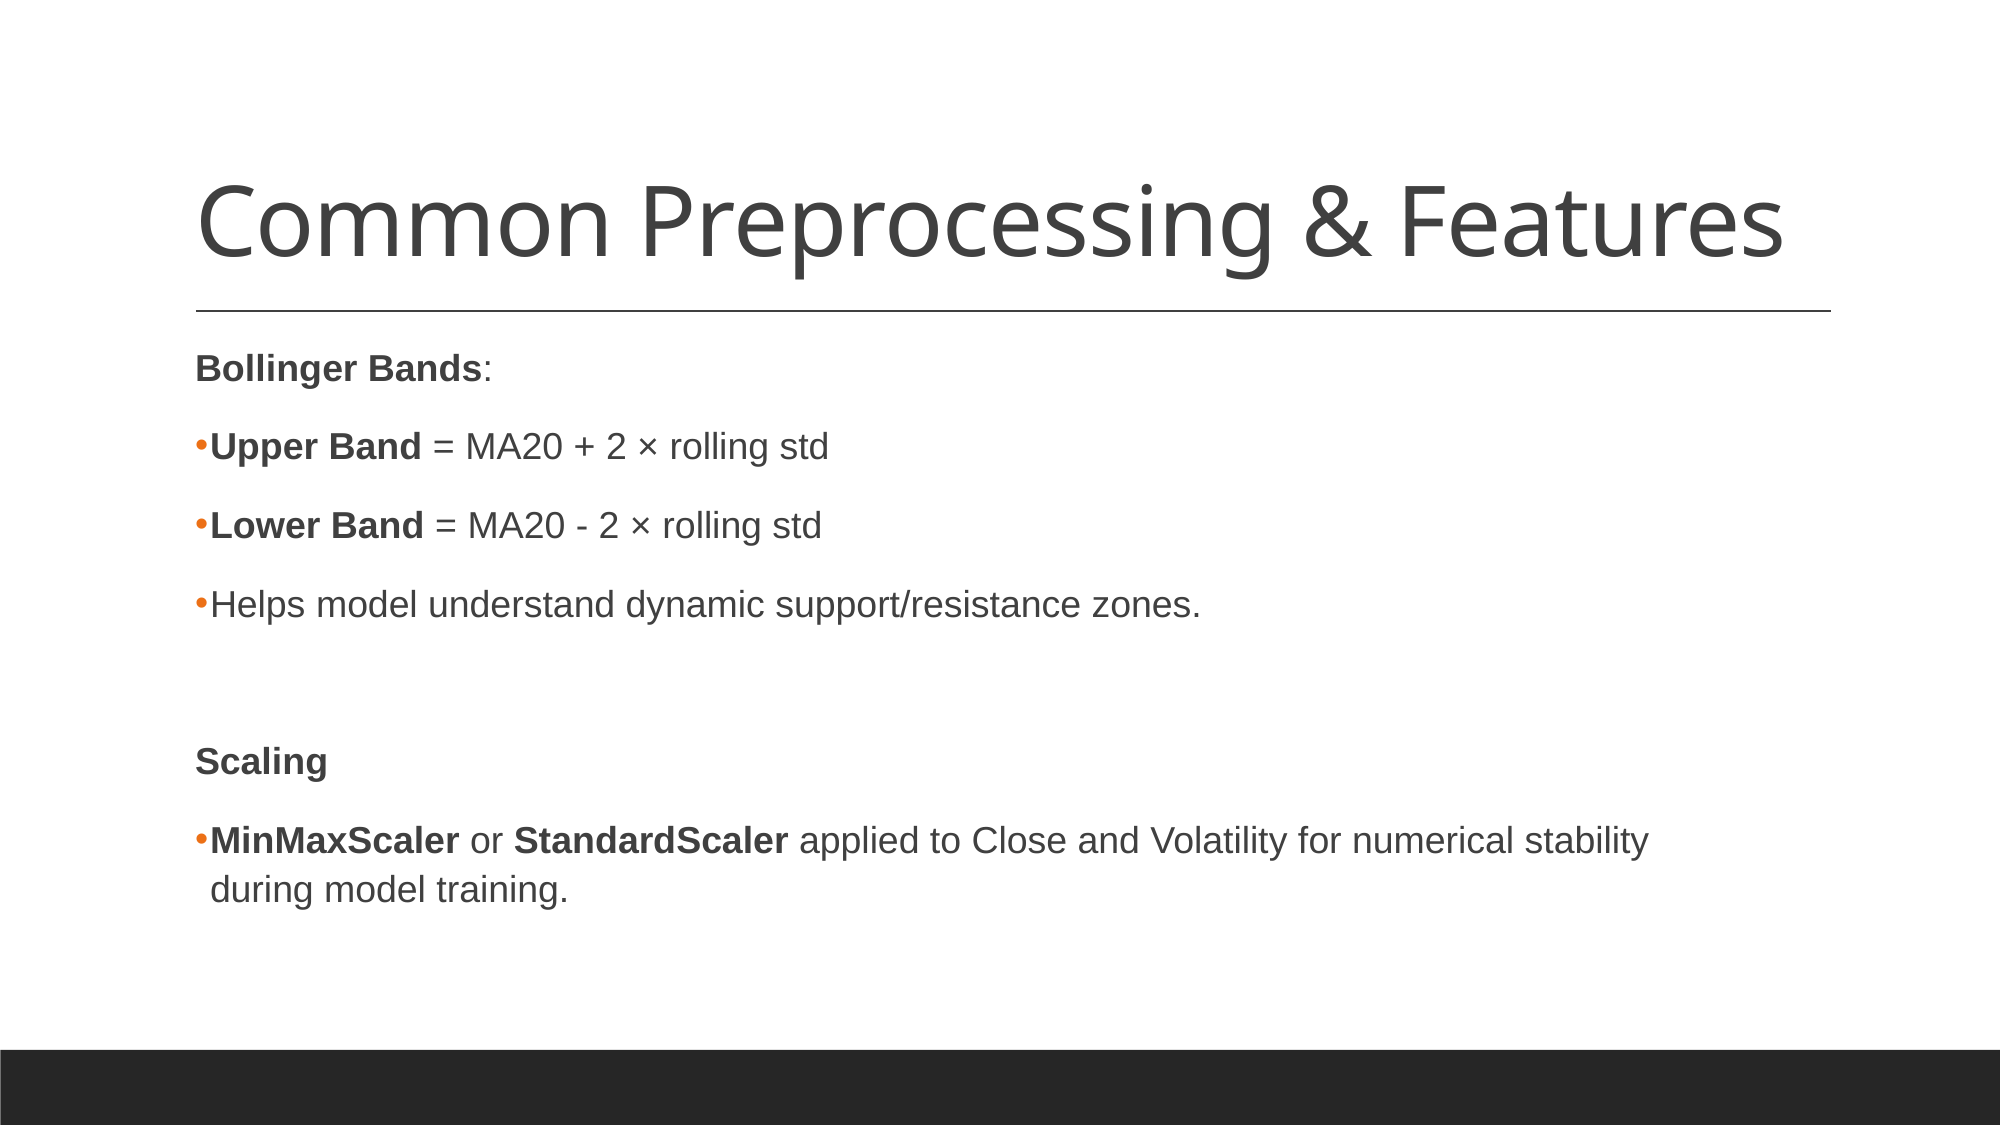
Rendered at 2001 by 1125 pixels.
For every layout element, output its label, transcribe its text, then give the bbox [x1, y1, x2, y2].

list Bollinger Bands: Upper Band = MA20 + 2 × rolling std Lower Band = MA20 - 2 × rolling std Helps model understand dynamic support/resistance zones. Scaling MinMaxScaler or StandardScaler applied to Close and Volatility for numerical stability during model training. [180, 331, 1725, 997]
title Common Preprocessing & Features [180, 47, 1830, 285]
